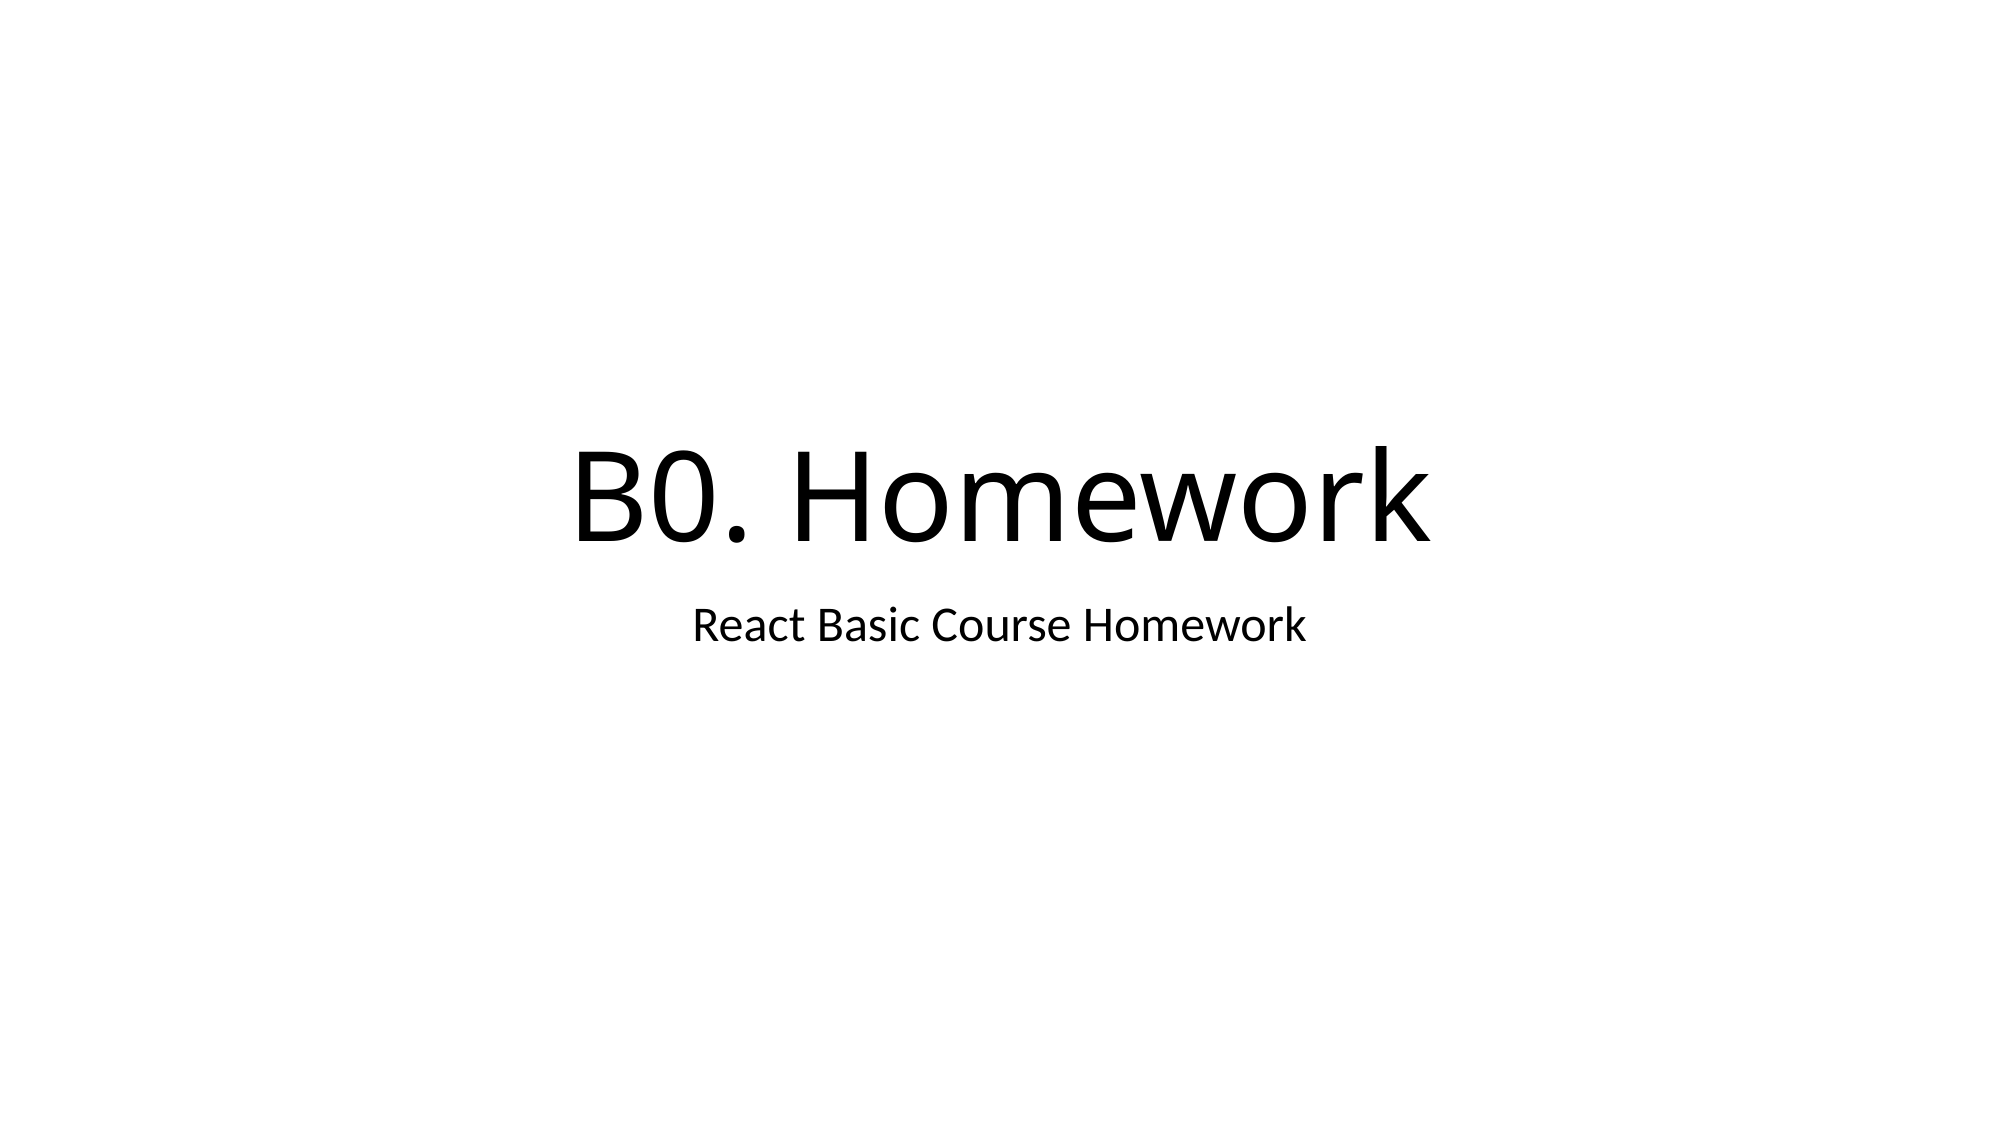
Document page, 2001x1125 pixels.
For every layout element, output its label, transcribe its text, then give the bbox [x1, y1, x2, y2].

subtitle React Basic Course Homework [249, 590, 1750, 863]
title B0. Homework [249, 184, 1750, 576]
